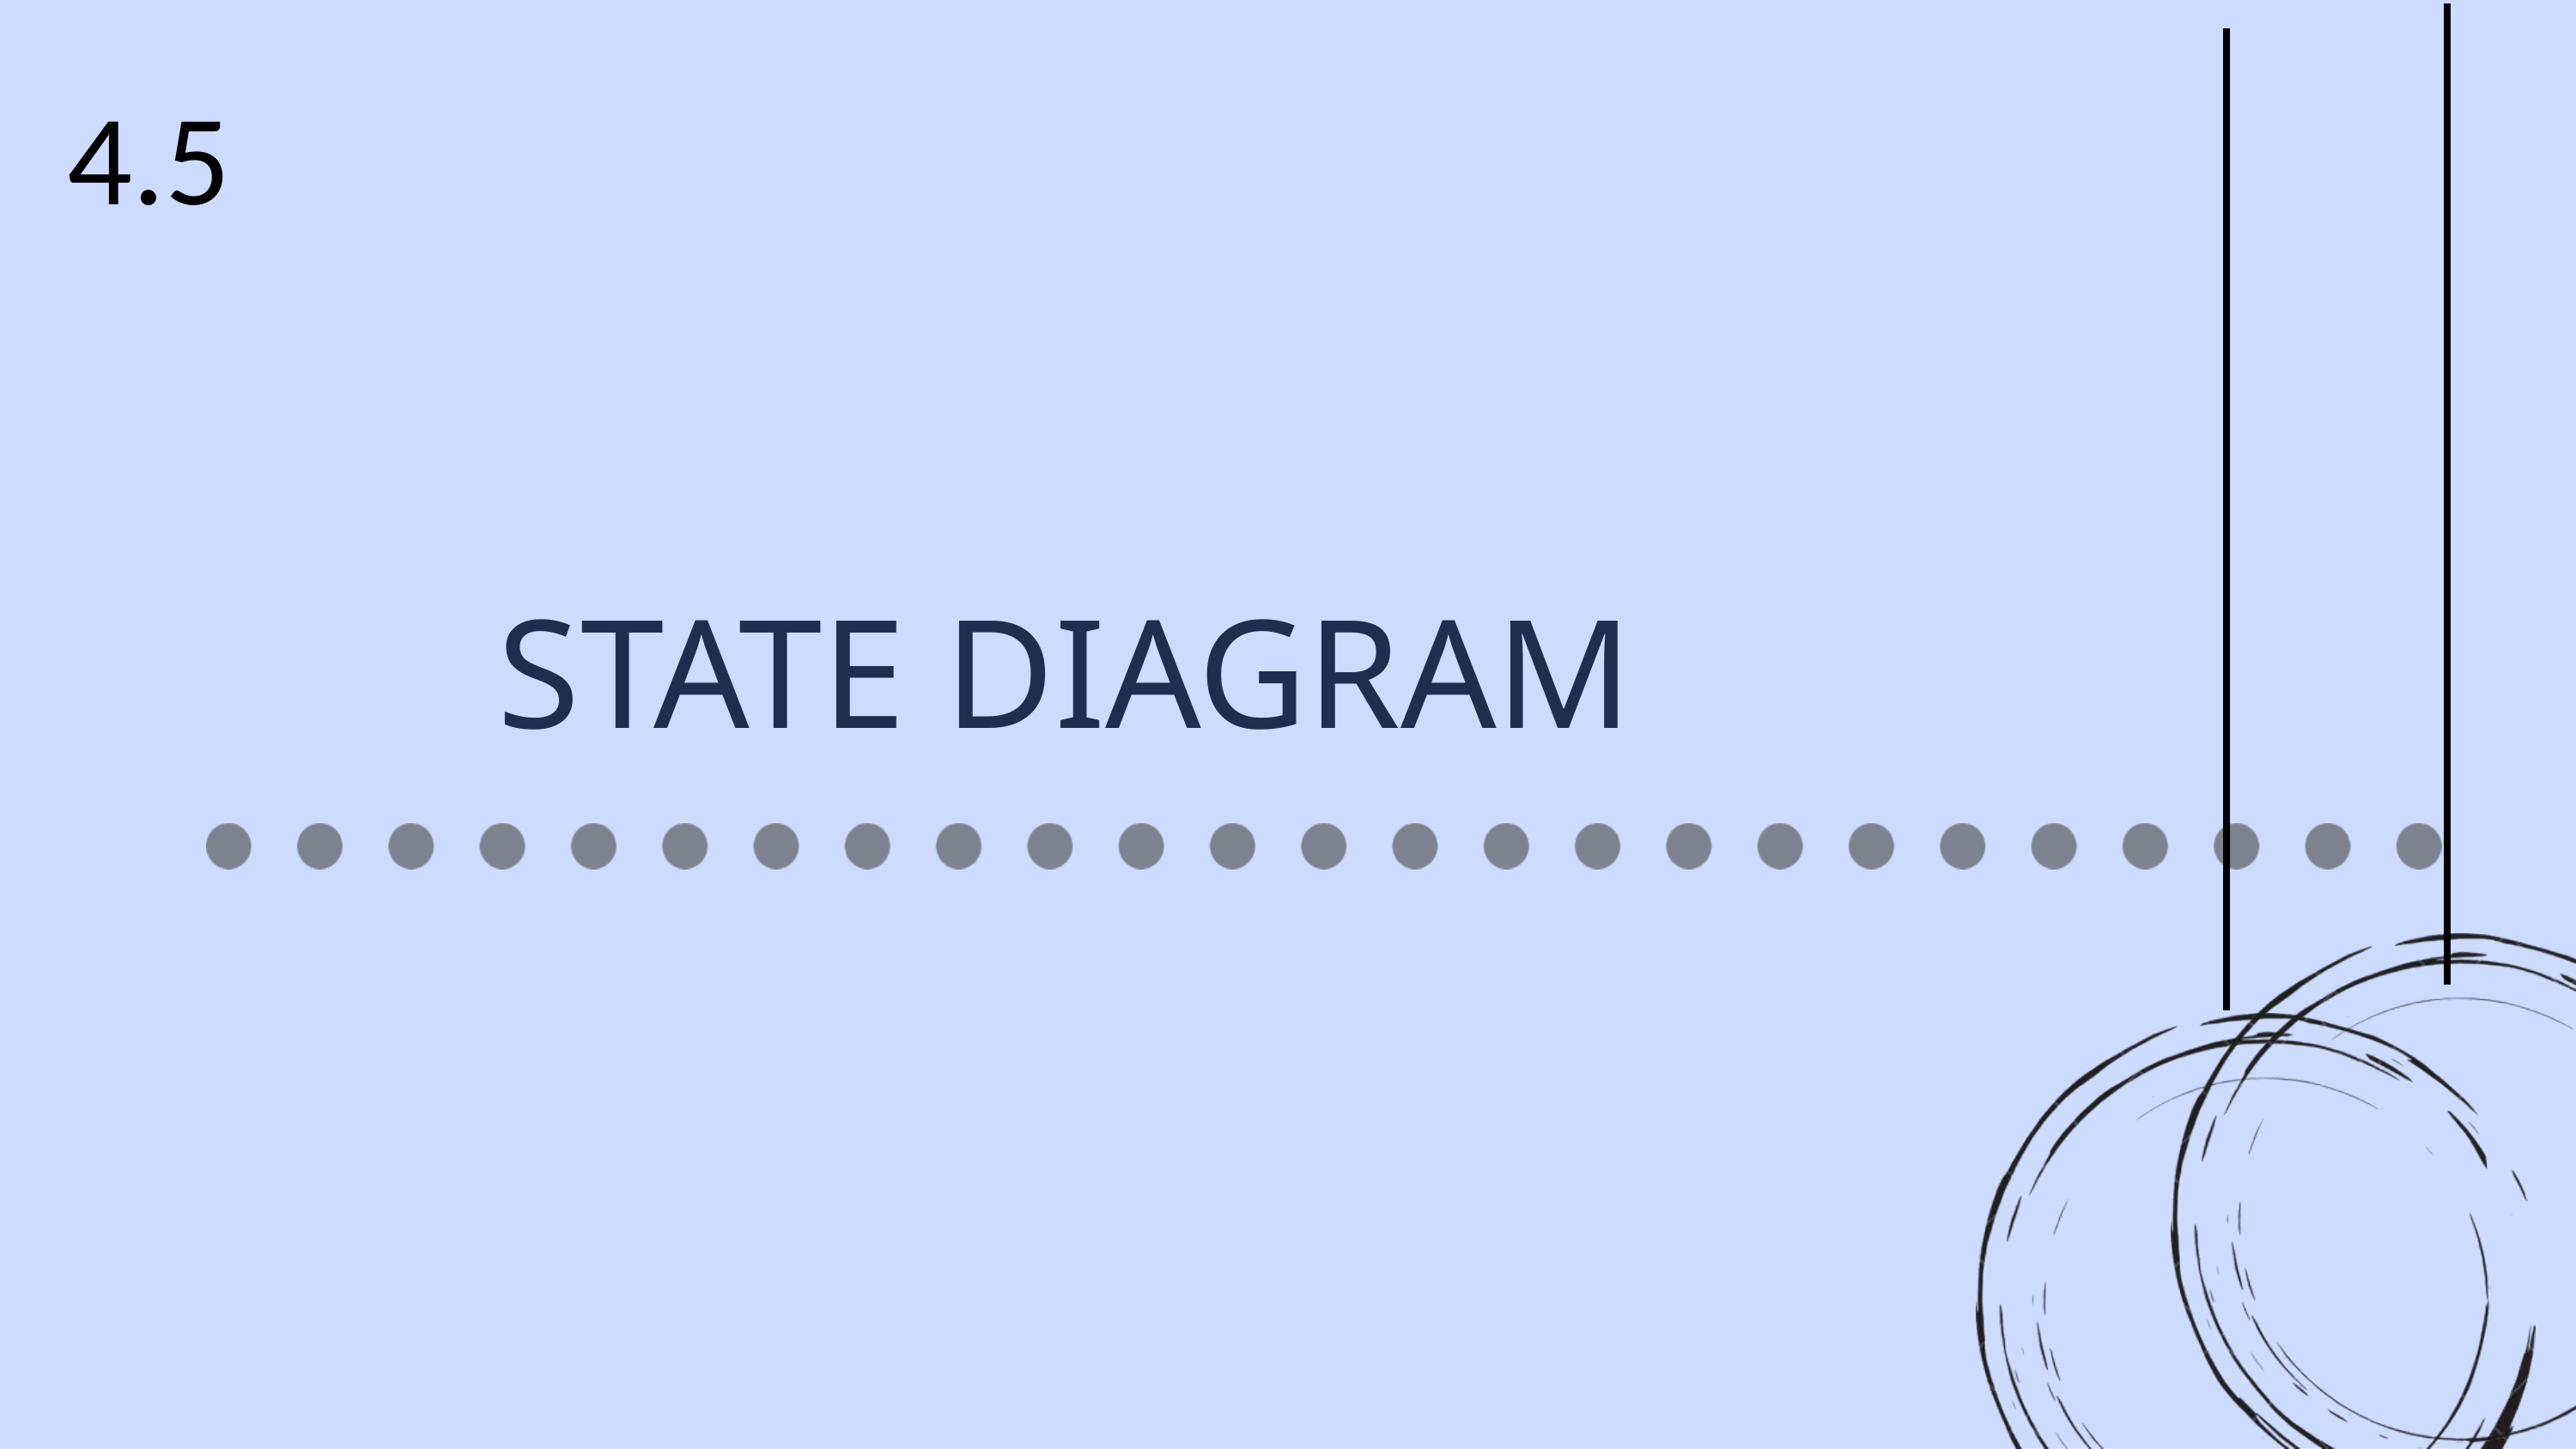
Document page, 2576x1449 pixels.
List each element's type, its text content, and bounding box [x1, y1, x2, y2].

text_box 4.5 [54, 70, 244, 237]
picture [206, 823, 1976, 870]
title STATE DIAGRAM [496, 576, 1727, 820]
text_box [1976, 3, 2576, 1449]
